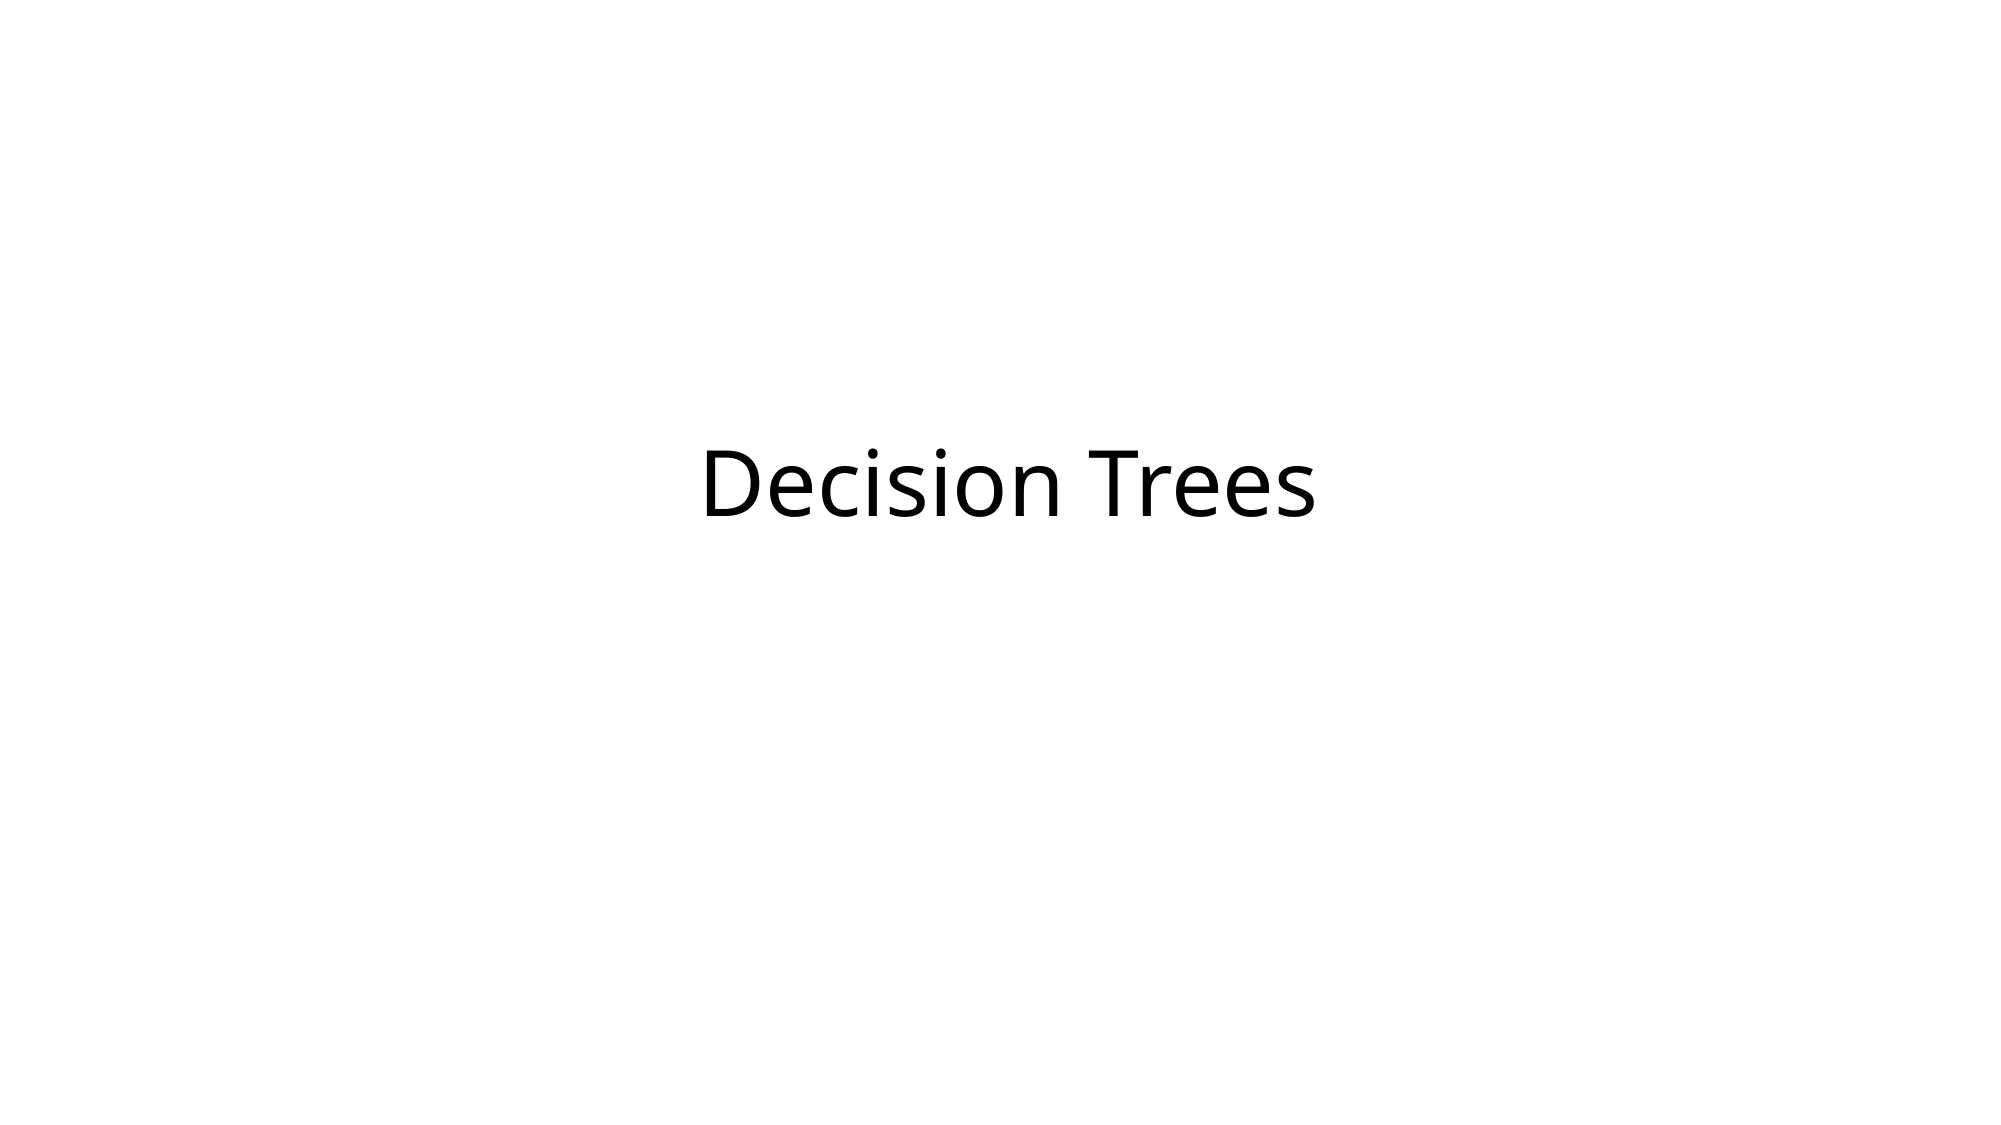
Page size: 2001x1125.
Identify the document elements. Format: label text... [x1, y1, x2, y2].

title Decision Trees [259, 386, 1760, 544]
